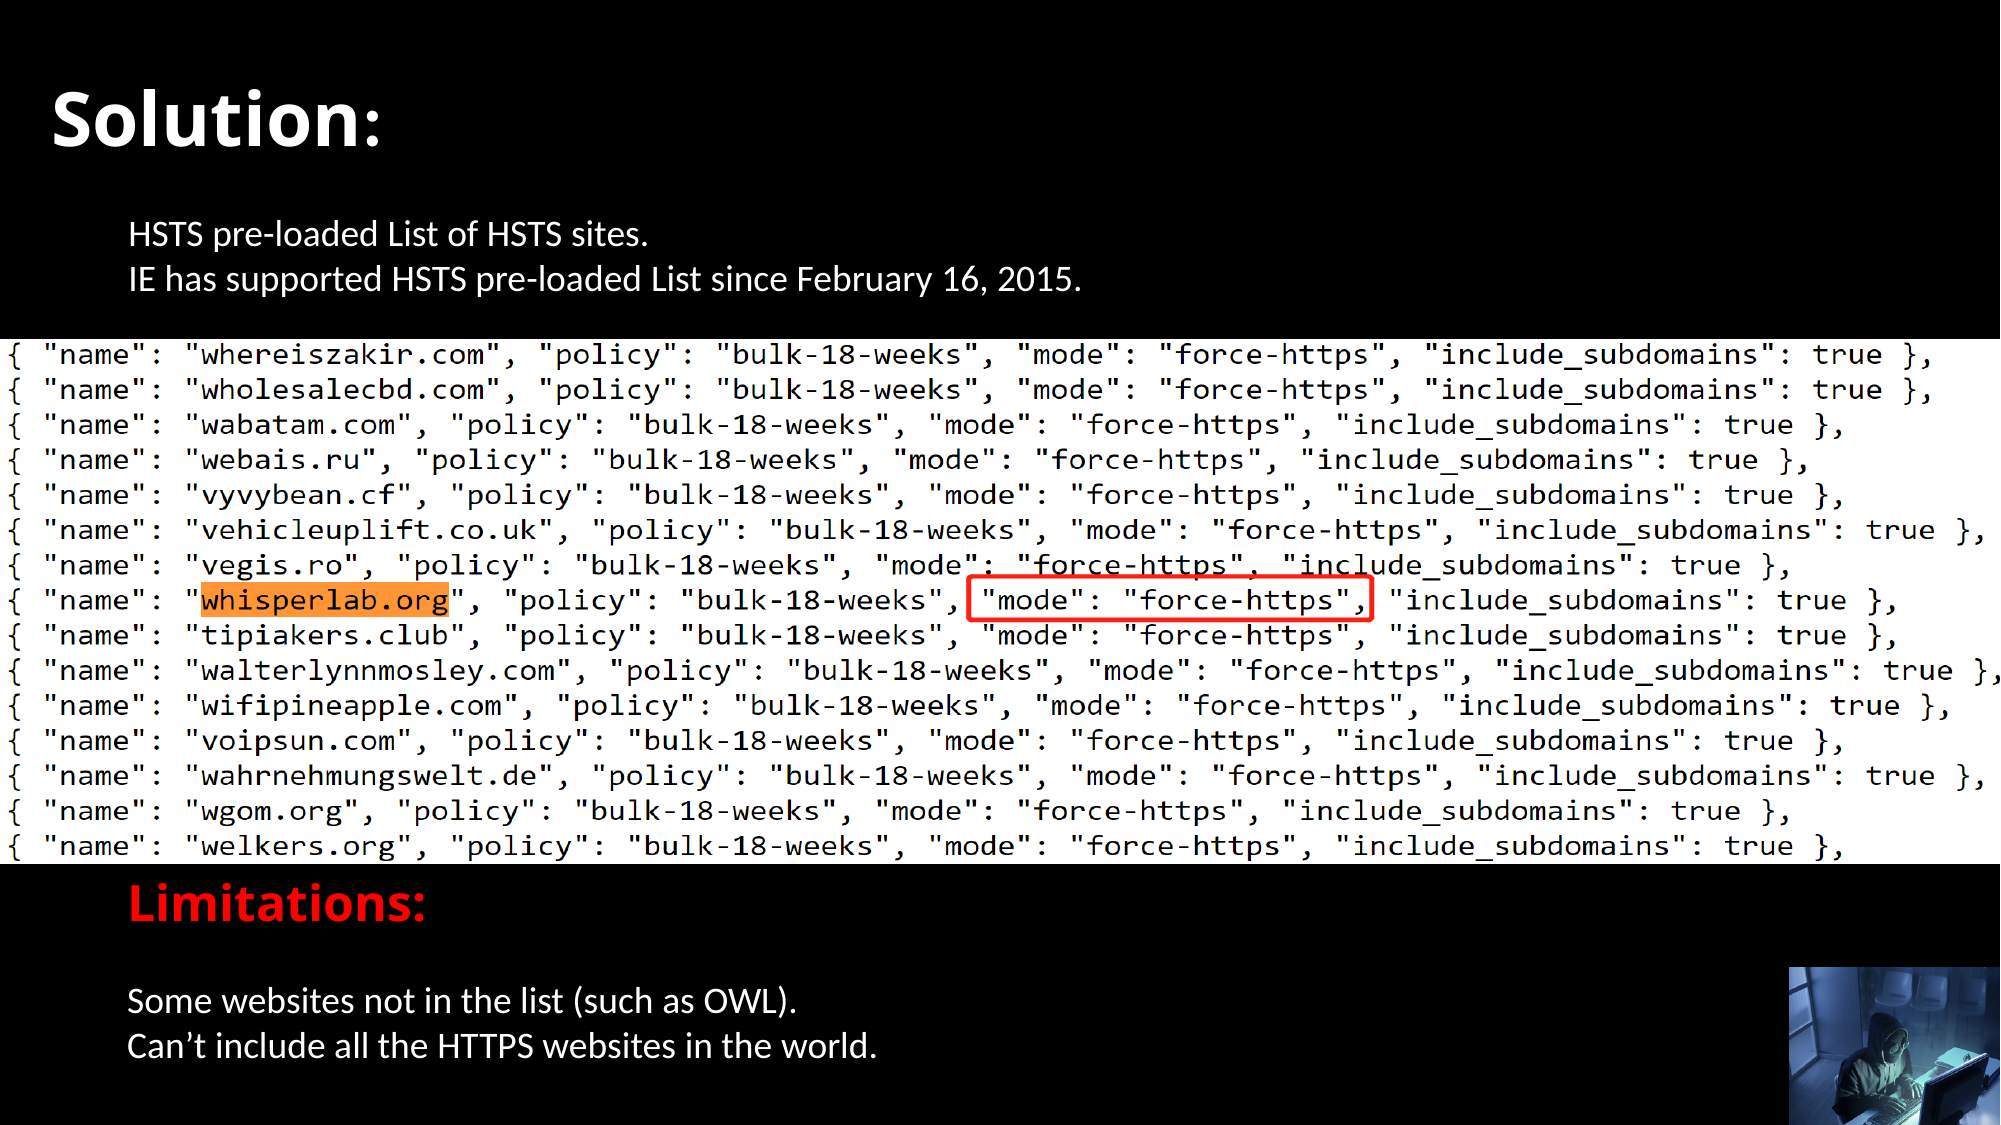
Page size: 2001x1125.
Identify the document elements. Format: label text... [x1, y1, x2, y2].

text_box HSTS pre-loaded List of HSTS sites. IE has supported HSTS pre-loaded List since February 16, 2015. [113, 201, 1790, 307]
text_box Solution: [36, 64, 413, 169]
text_box Limitations: Some websites not in the list (such as OWL). Can’t include all the HTTPS websites in the world. [112, 864, 1789, 1074]
picture [1789, 966, 2000, 1125]
picture [0, 339, 2000, 864]
